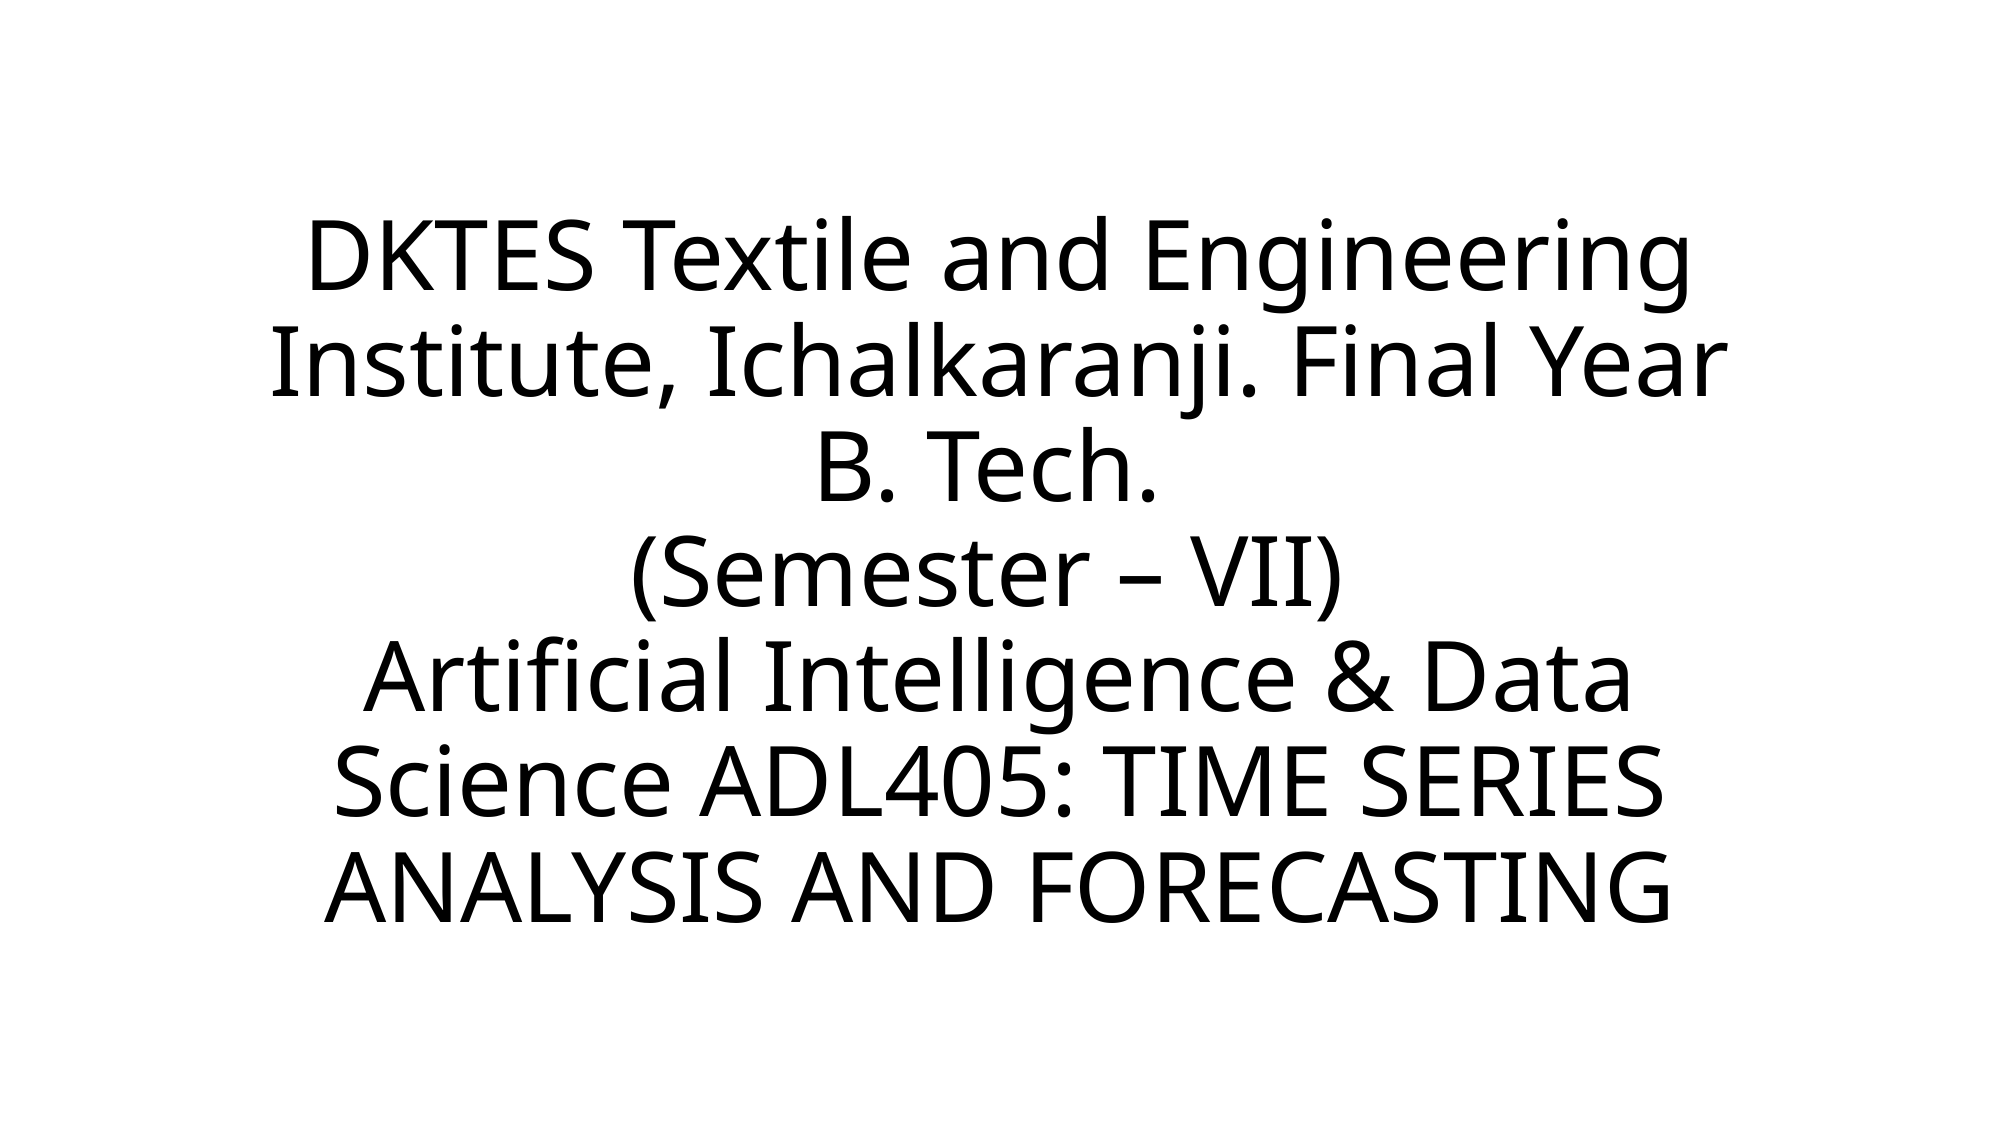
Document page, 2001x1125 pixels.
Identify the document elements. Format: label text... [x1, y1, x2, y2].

title DKTES Textile and Engineering Institute, Ichalkaranji. Final Year B. Tech. (Semester – VII) Artificial Intelligence & Data Science ADL405: TIME SERIES ANALYSIS AND FORECASTING [249, 184, 1750, 951]
